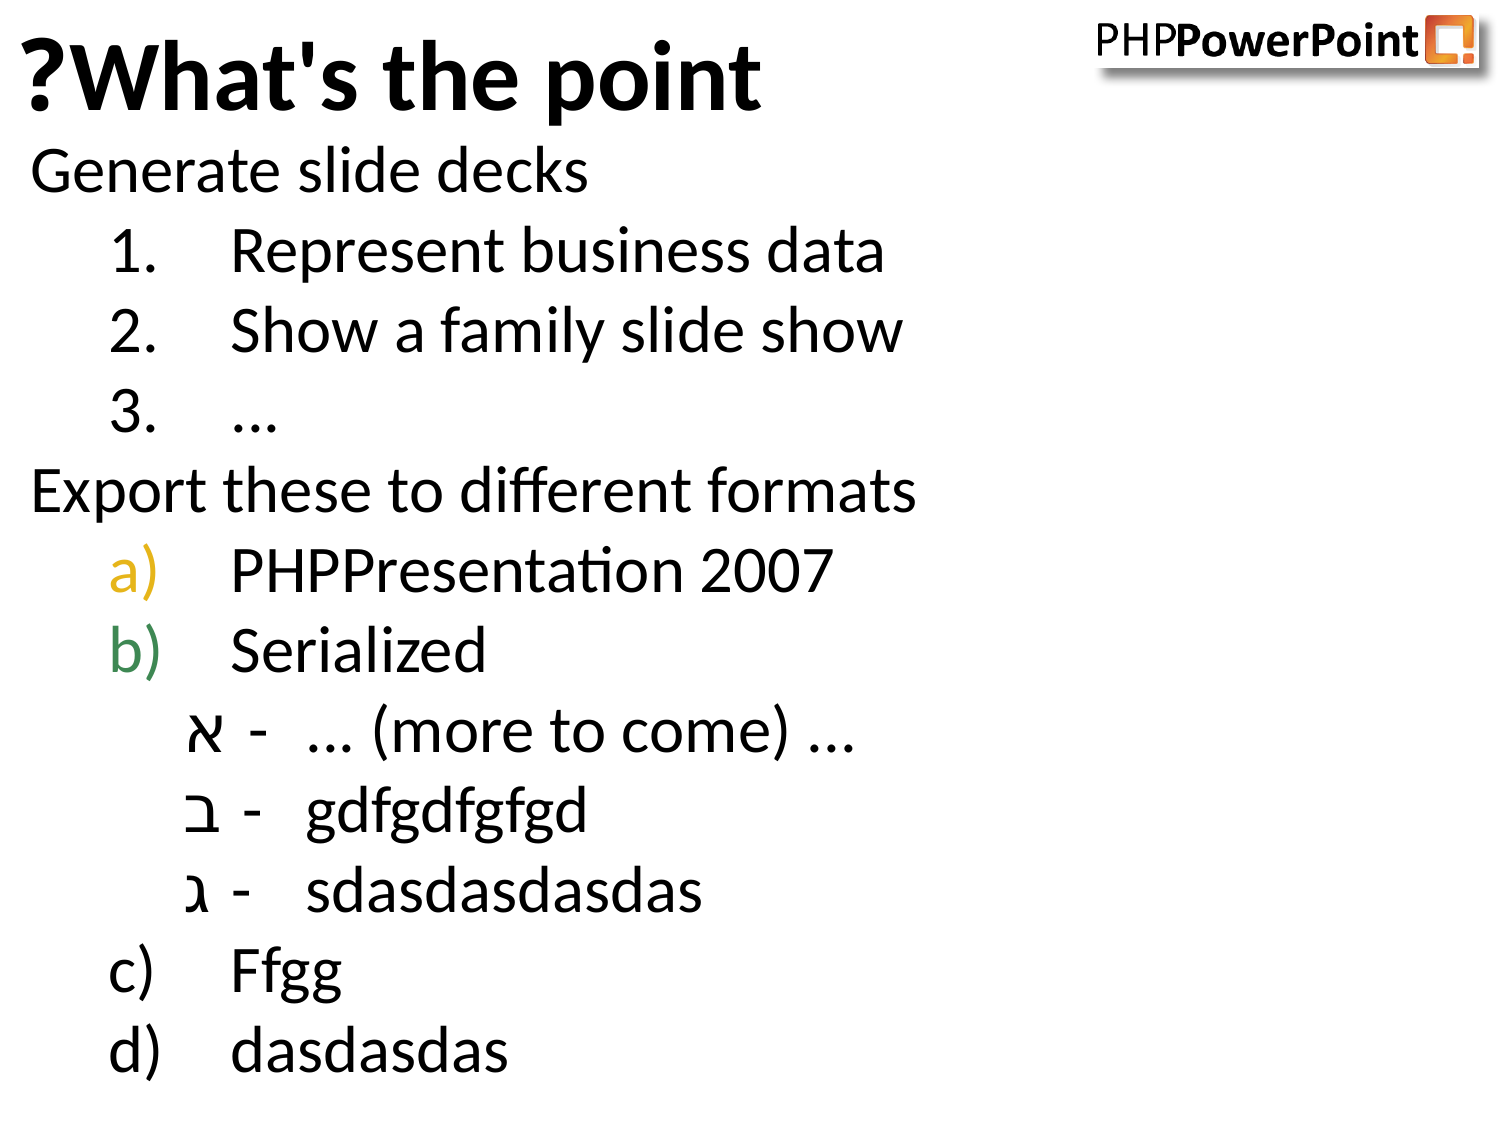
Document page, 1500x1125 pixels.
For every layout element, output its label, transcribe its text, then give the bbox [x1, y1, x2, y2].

text_box Generate slide decks Represent business data Show a family slide show ... Export these to different formats PHPPresentation 2007 Serialized ... (more to come) ... gdfgdfgfgd sdasdasdasdas Ffgg dasdasdas [15, 118, 1469, 1094]
picture [1092, 11, 1479, 69]
text_box What's the point? [0, 3, 787, 139]
